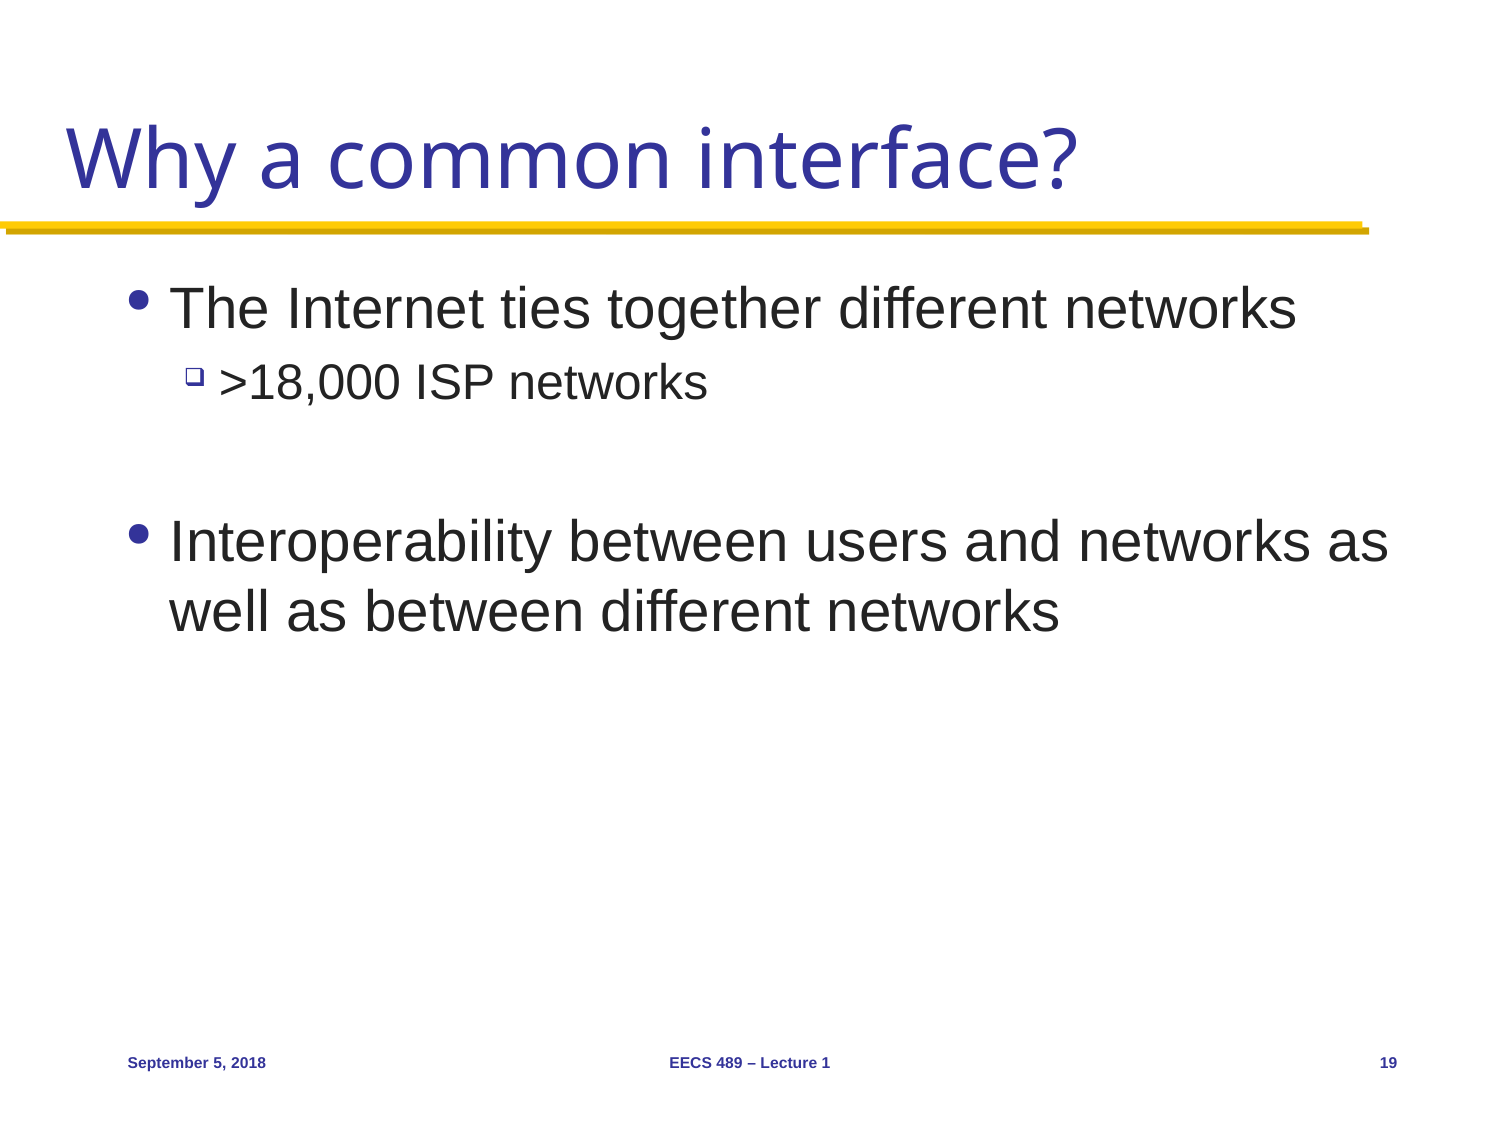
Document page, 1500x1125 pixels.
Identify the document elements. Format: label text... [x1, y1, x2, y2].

title Why a common interface? [49, 24, 1451, 213]
footer EECS 489 – Lecture 1 [512, 1024, 988, 1101]
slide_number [112, 1024, 426, 1101]
list The Internet ties together different networks >18,000 ISP networks Interoperability between users and networks as well as between different networks [112, 262, 1413, 988]
slide_number 19 [1312, 1024, 1413, 1101]
